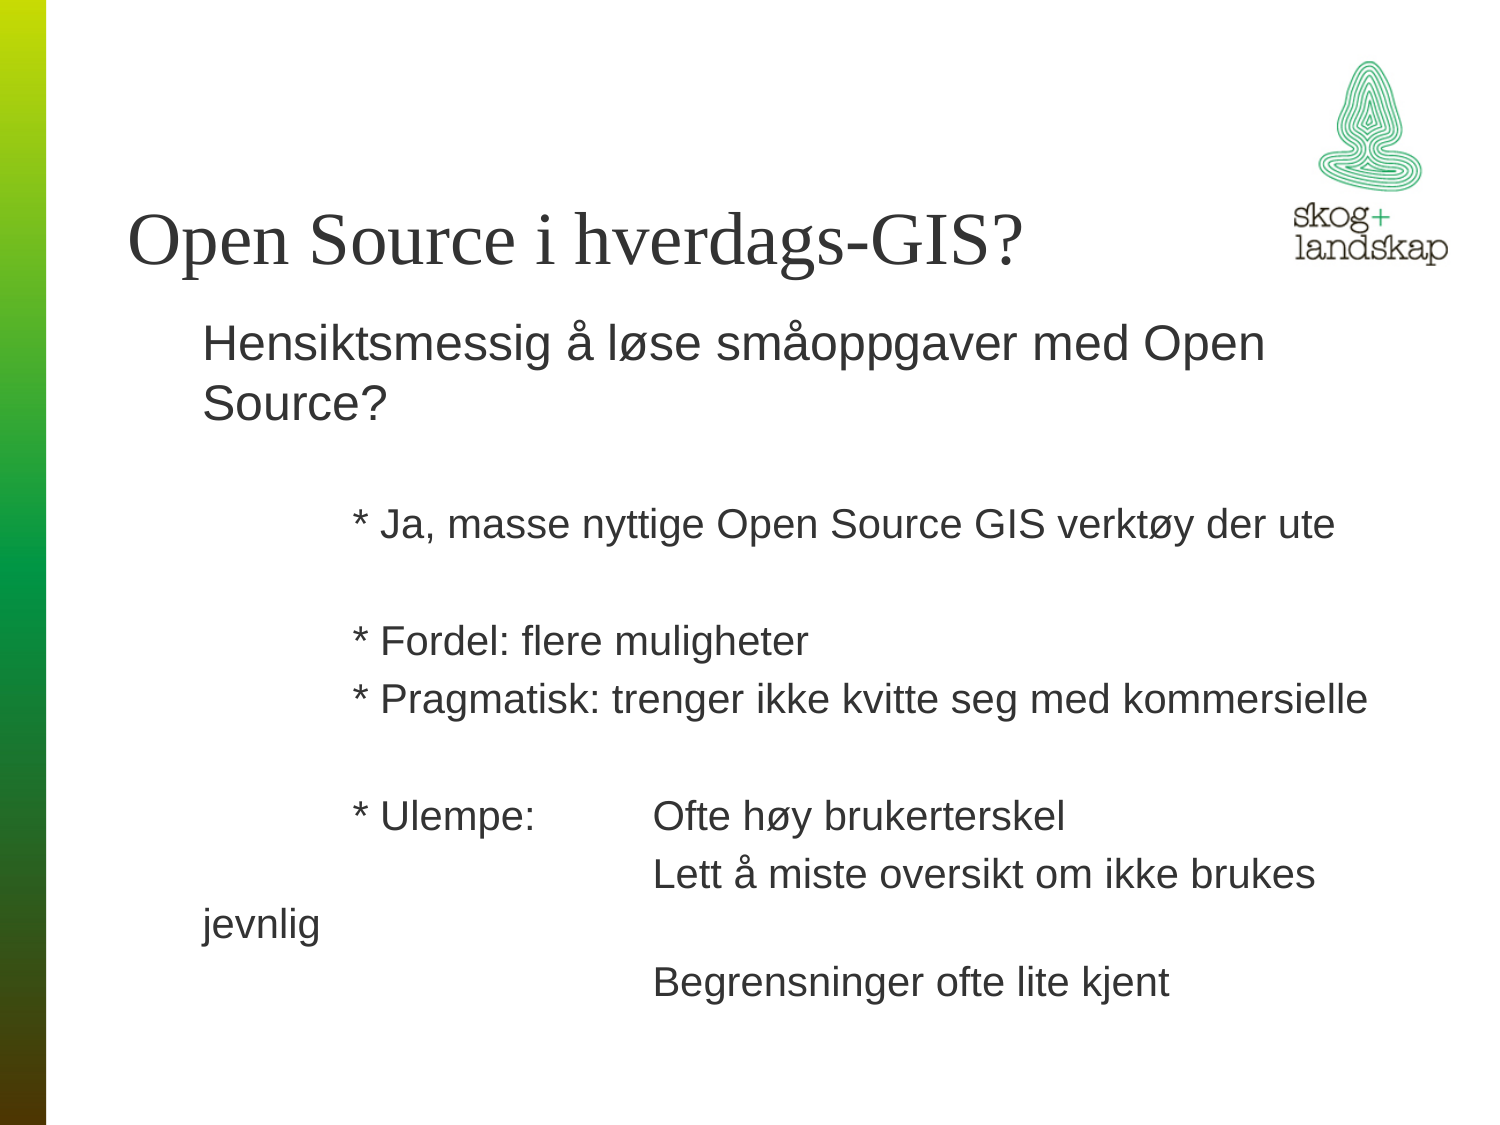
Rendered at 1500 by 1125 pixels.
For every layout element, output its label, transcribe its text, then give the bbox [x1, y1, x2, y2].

picture [0, 0, 1500, 1125]
title Open Source i hverdags-GIS? [112, 137, 1282, 288]
list Hensiktsmessig å løse småoppgaver med Open Source? * Ja, masse nyttige Open Source GIS verktøy der ute * Fordel: flere muligheter * Pragmatisk: trenger ikke kvitte seg med kommersielle * Ulempe: Ofte høy brukerterskel Lett å miste oversikt om ikke brukes jevnlig Begrensninger ofte lite kjent [112, 302, 1447, 1088]
